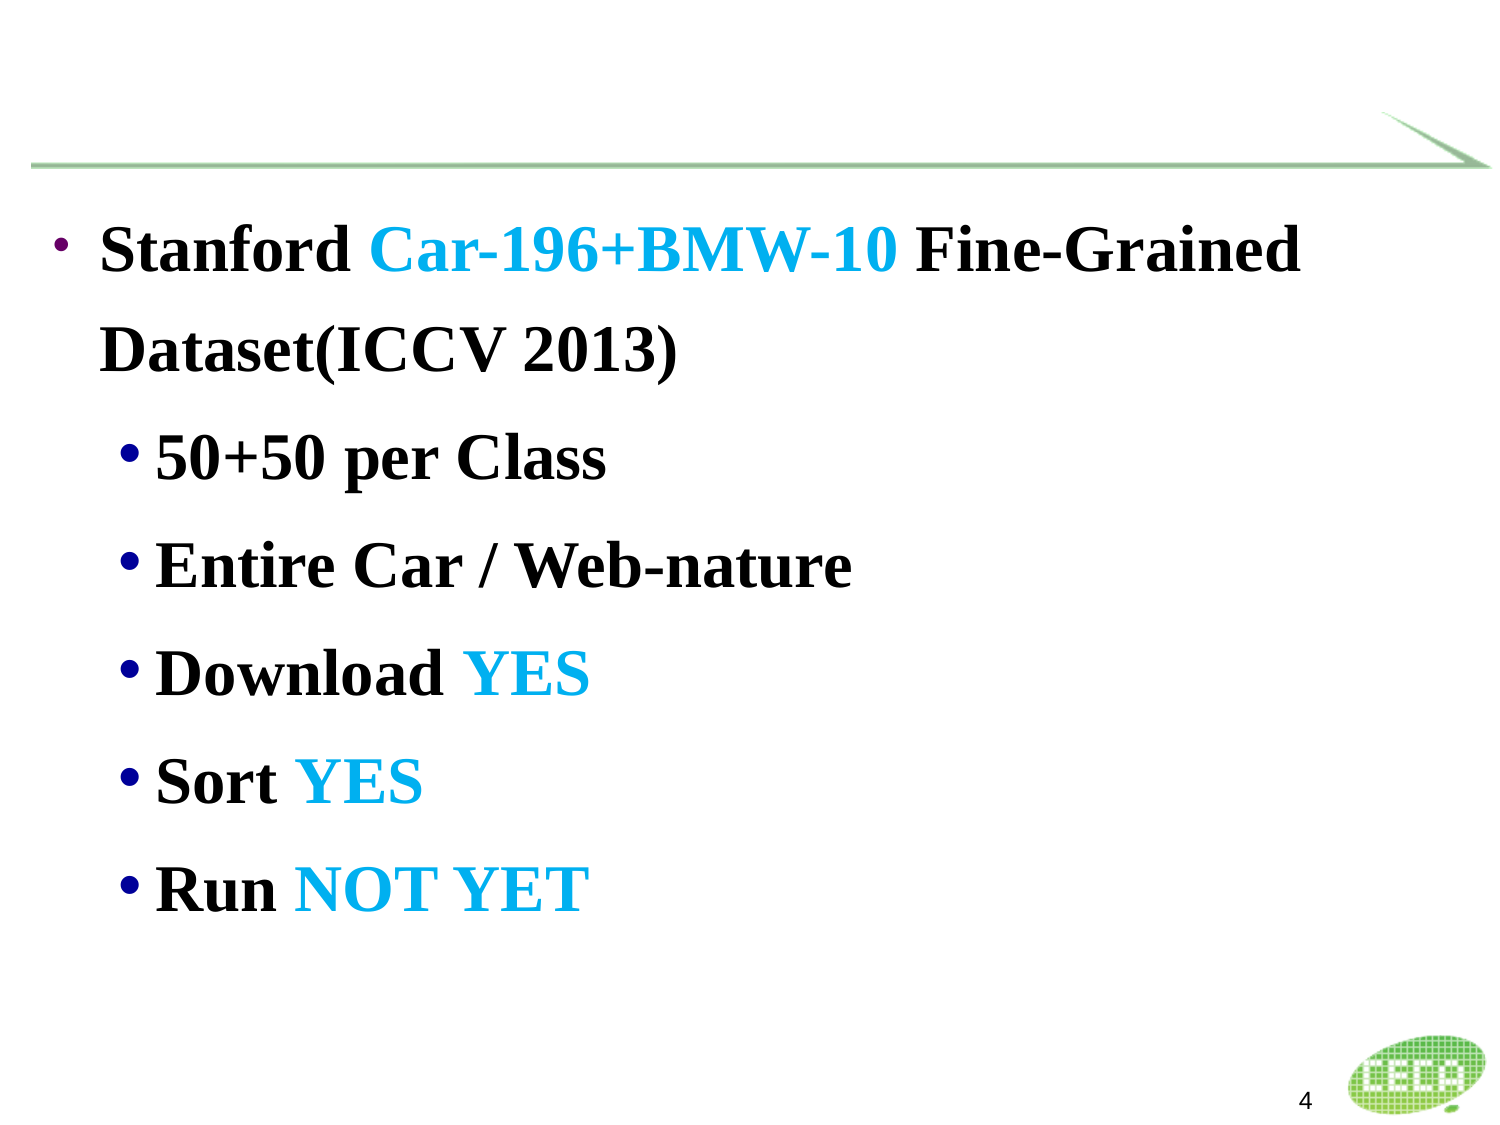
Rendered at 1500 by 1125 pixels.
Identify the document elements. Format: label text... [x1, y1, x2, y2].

list Stanford Car-196+BMW-10 Fine-Grained Dataset(ICCV 2013) 50+50 per Class Entire Car / Web-nature Download YES Sort YES Run NOT YET [37, 176, 1465, 1032]
picture [1347, 1034, 1487, 1116]
